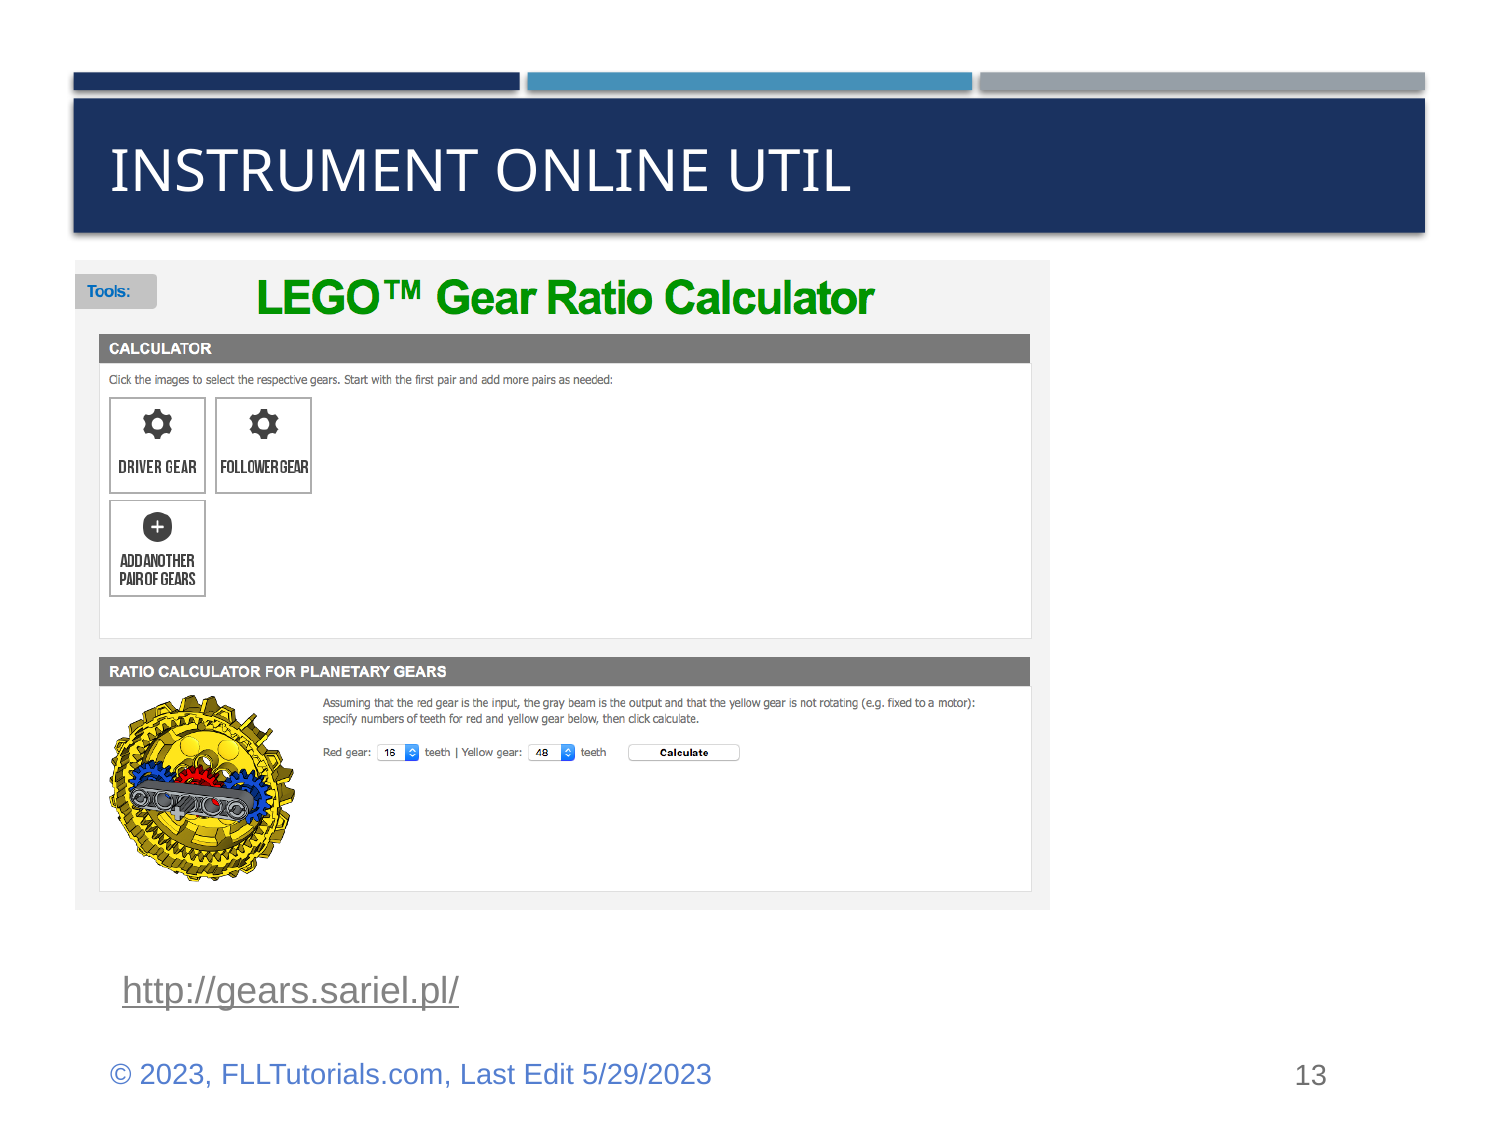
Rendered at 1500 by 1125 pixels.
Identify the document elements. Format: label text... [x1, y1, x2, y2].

footer © 2023, FLLTutorials.com, Last Edit 5/29/2023 [95, 1047, 1025, 1108]
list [74, 260, 1051, 910]
title Instrument online util [95, 112, 1406, 211]
slide_number 13 [1279, 1048, 1406, 1109]
text_box http://gears.sariel.pl/ [107, 959, 883, 1047]
